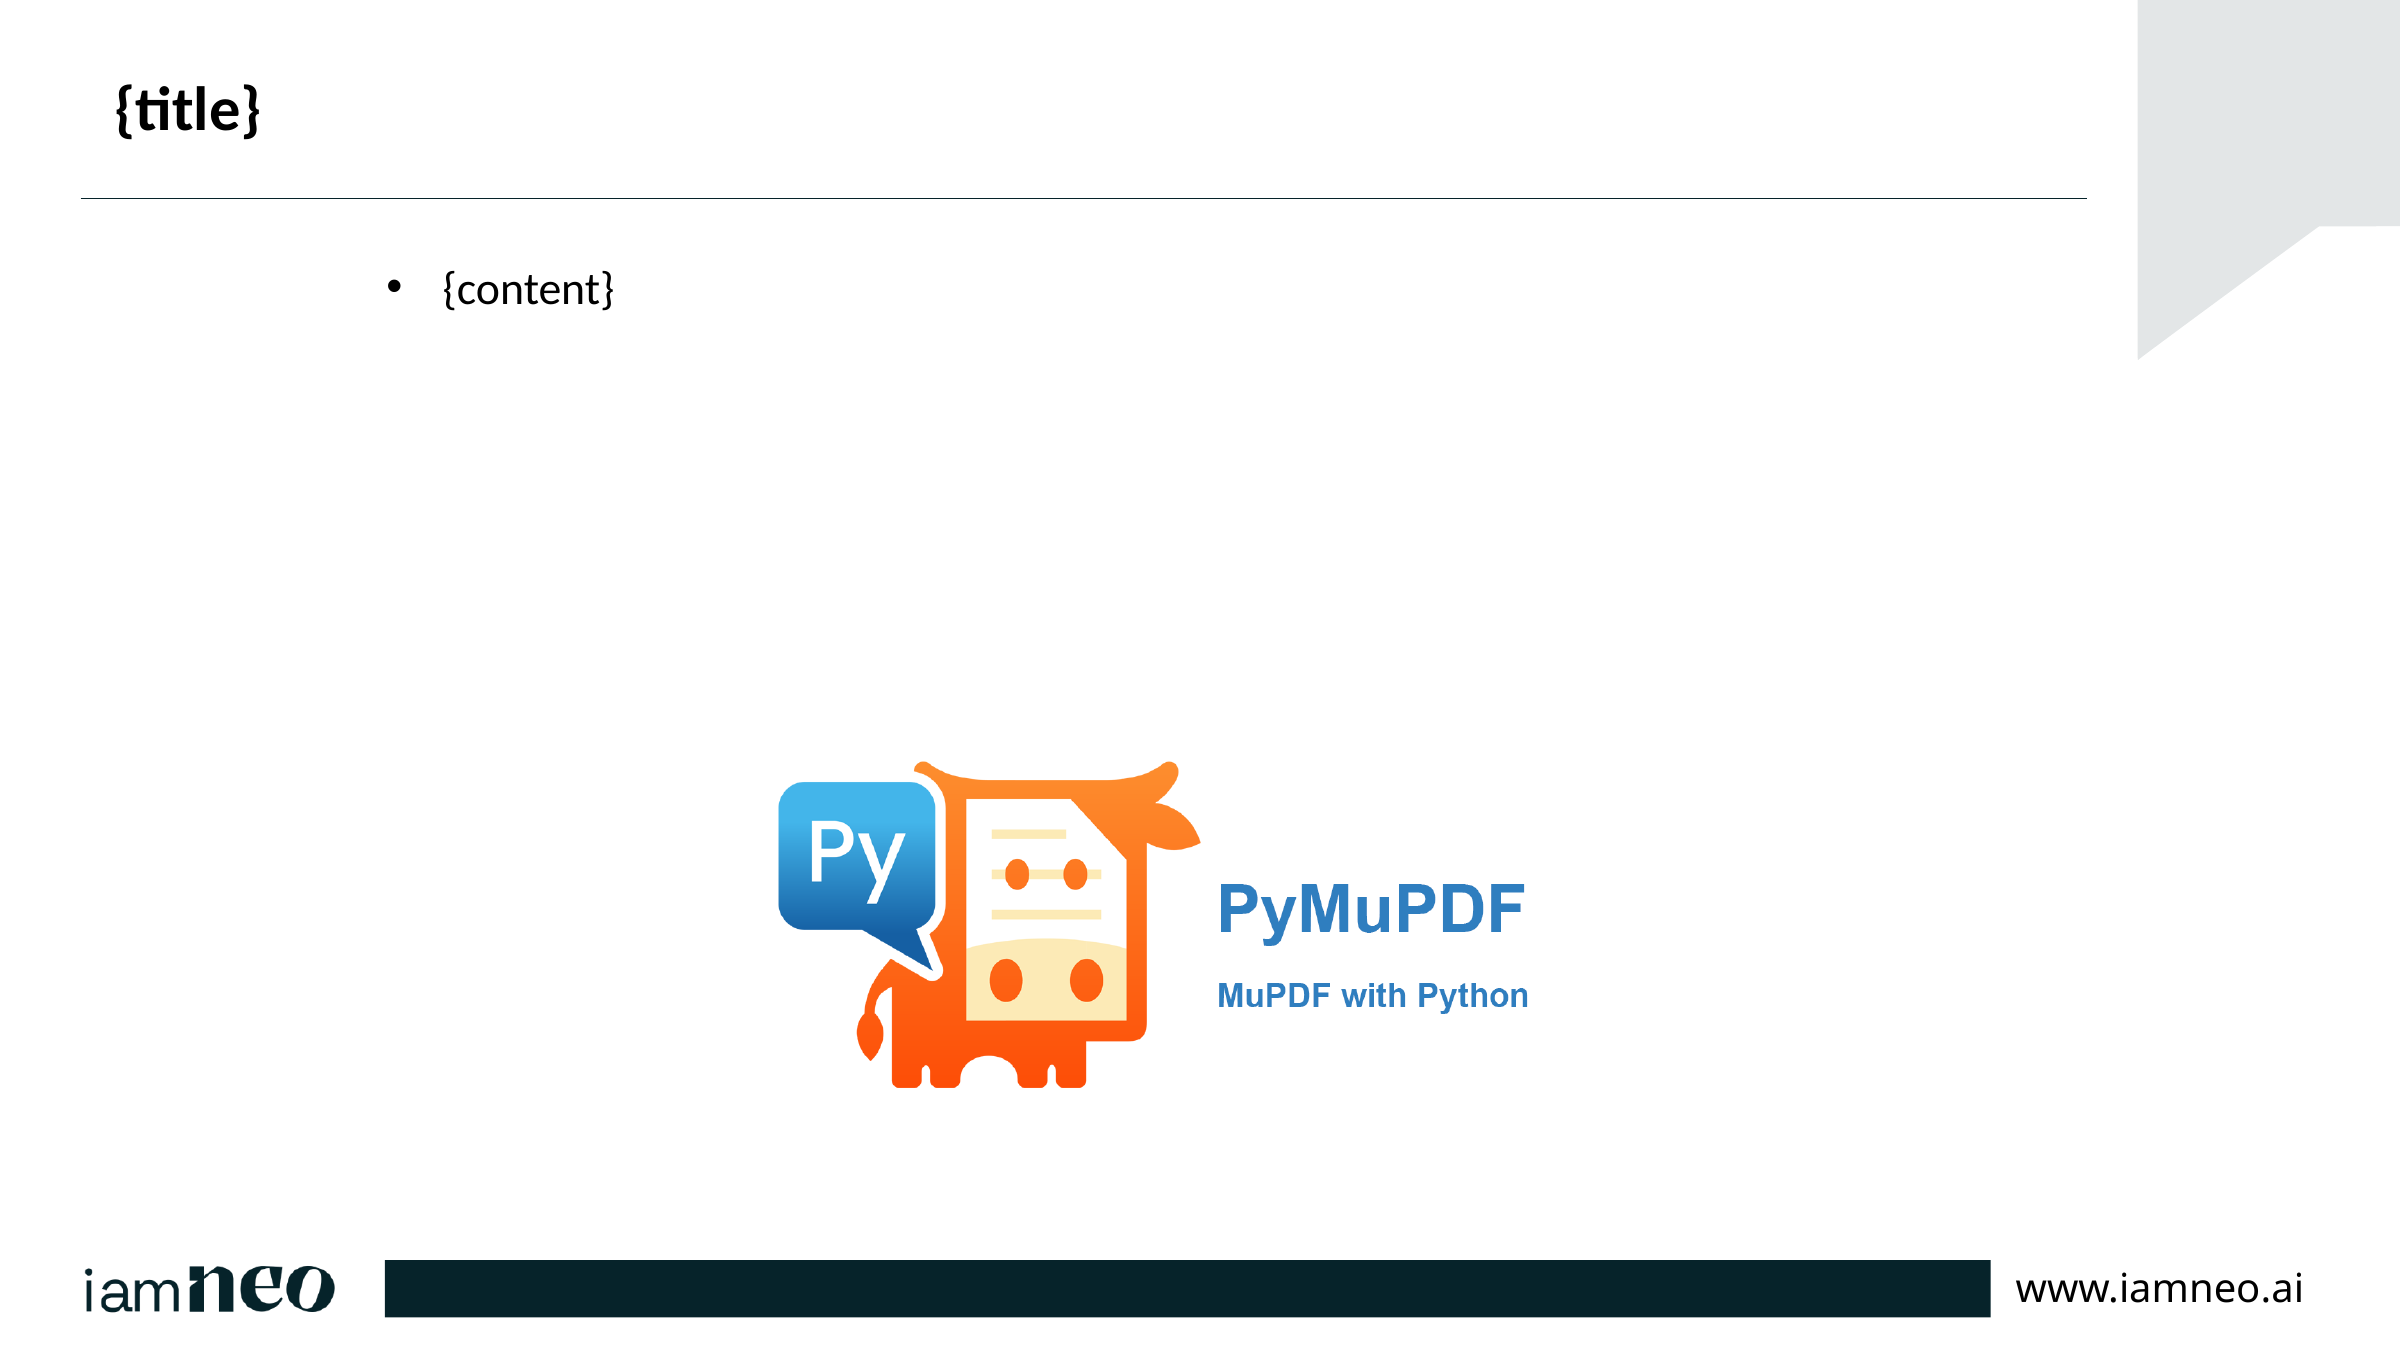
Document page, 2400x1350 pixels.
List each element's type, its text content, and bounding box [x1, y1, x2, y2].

title {title} [99, 69, 2031, 175]
picture [59, 1245, 359, 1332]
picture [724, 701, 1613, 1149]
text_box {content} [371, 223, 2033, 321]
